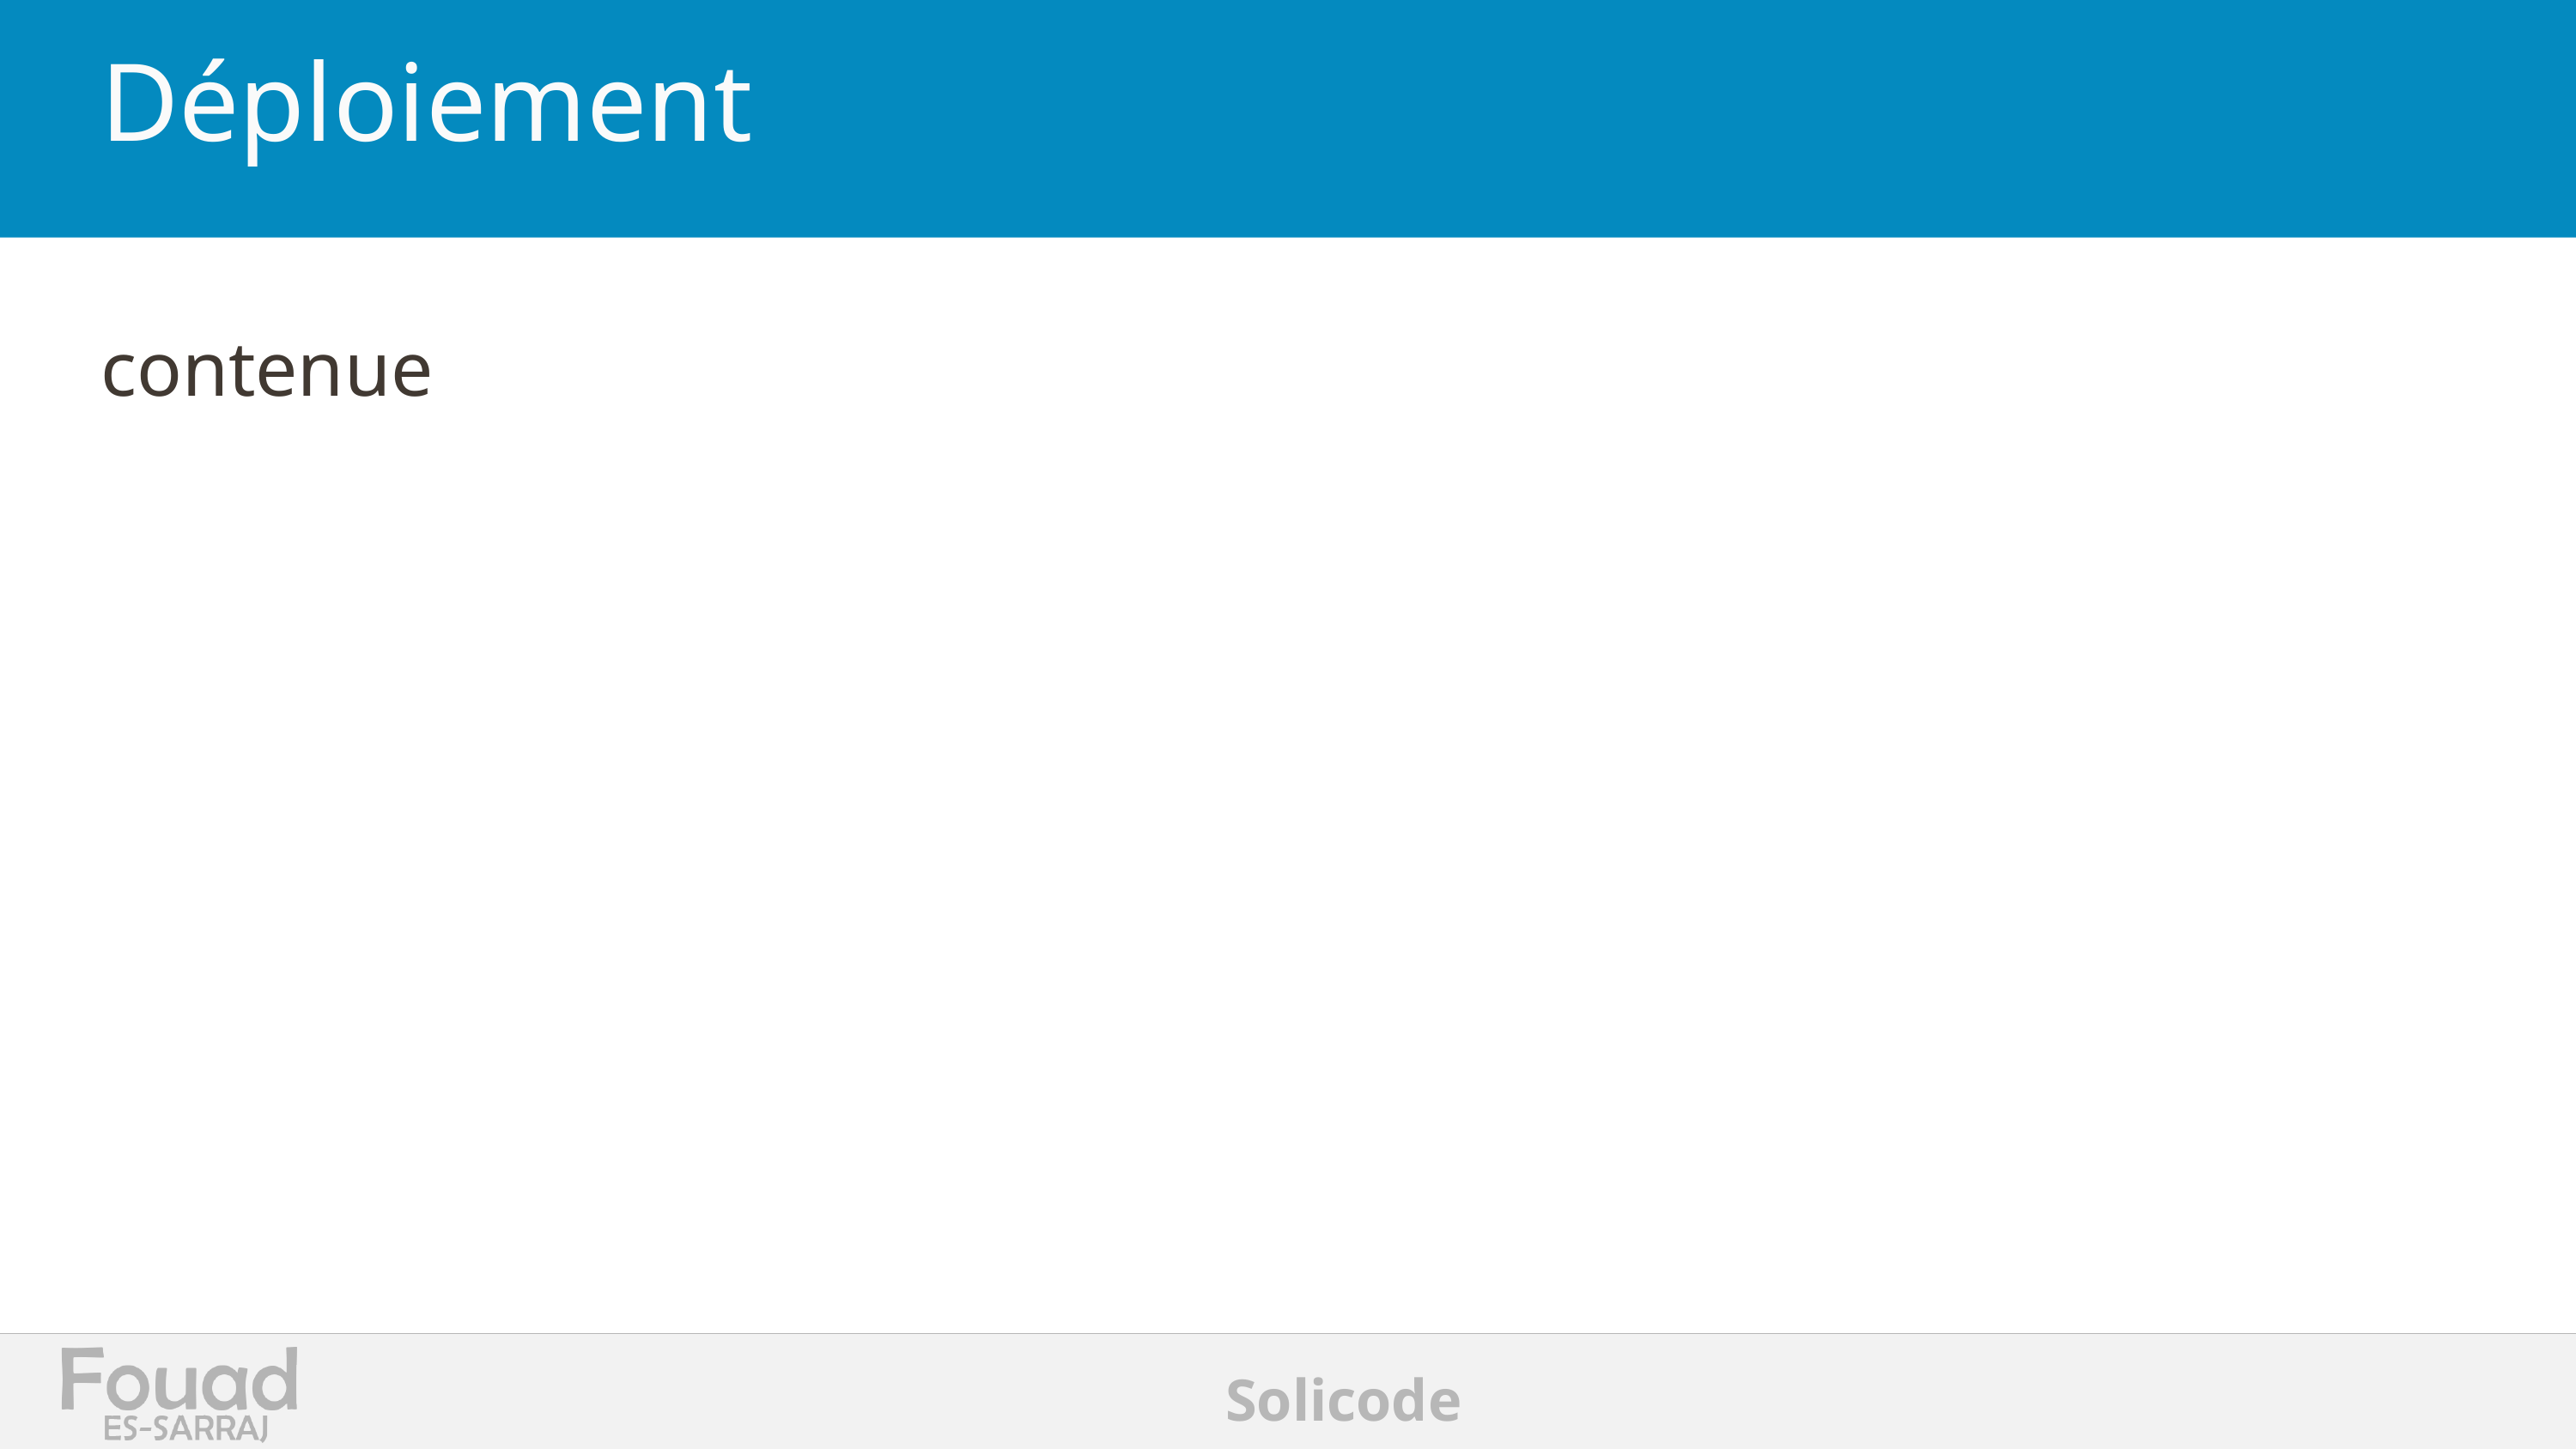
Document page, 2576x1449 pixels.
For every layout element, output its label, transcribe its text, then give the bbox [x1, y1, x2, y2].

title Déploiement [88, 35, 2488, 197]
picture [59, 1342, 299, 1444]
list contenue [88, 324, 2488, 1287]
